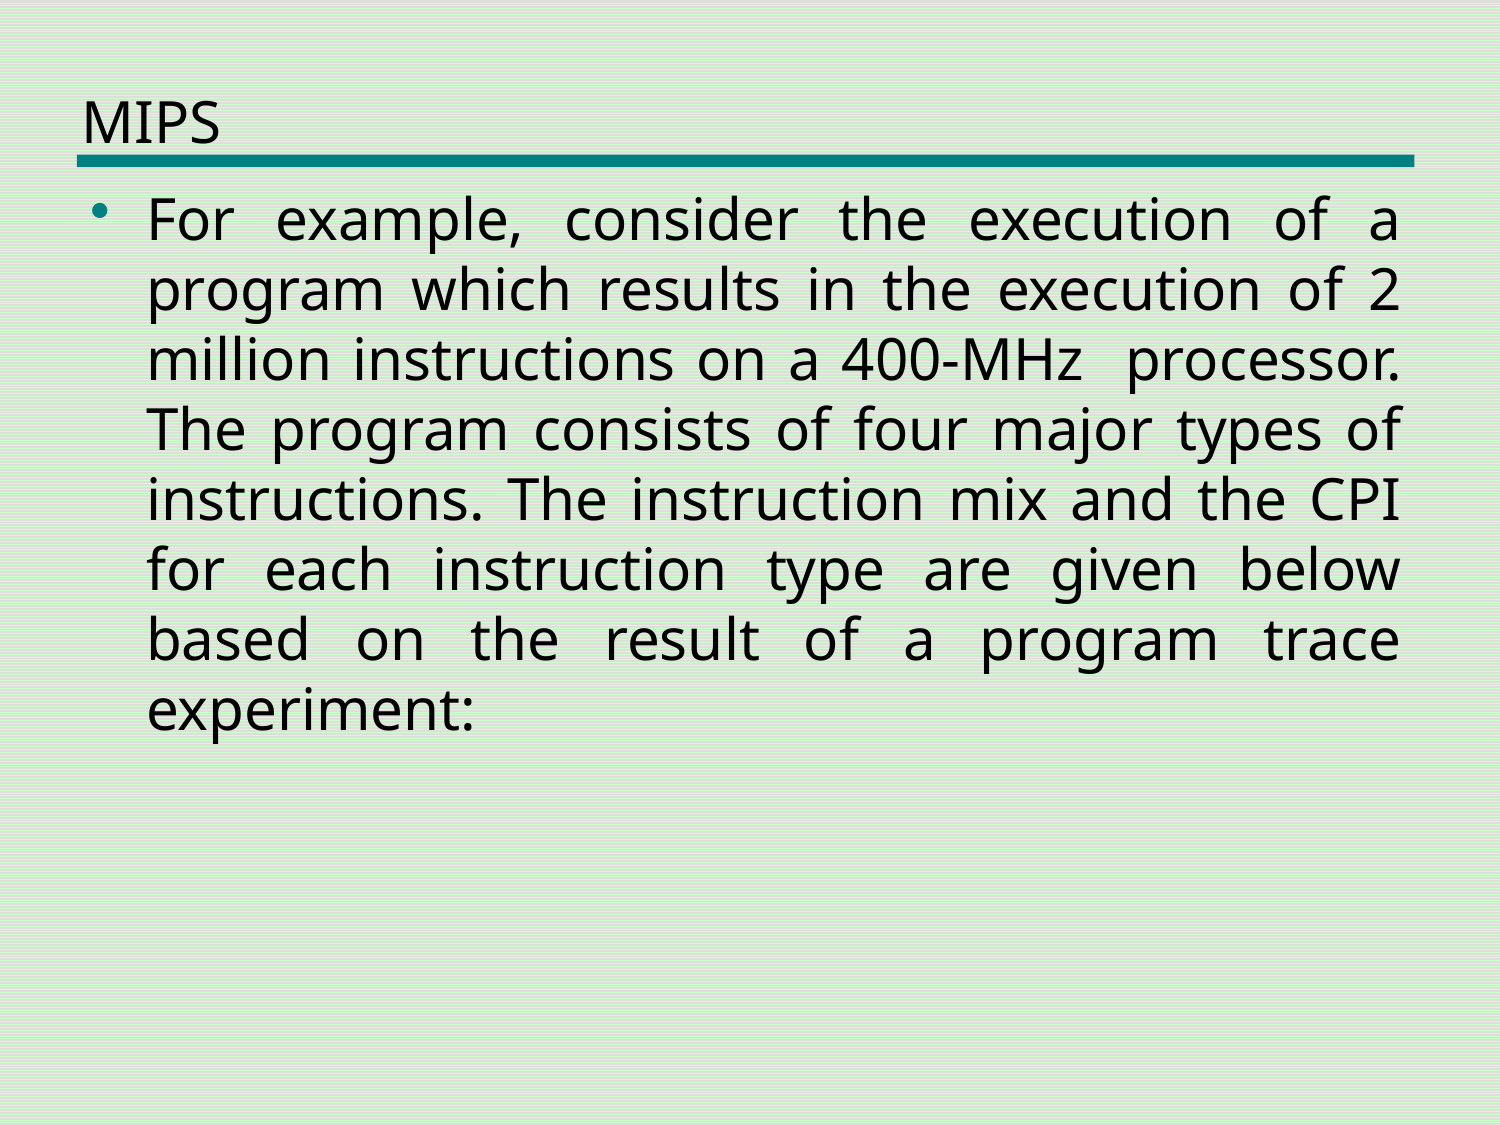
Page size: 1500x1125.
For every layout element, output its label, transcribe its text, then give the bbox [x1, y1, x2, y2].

list For example, consider the execution of a program which results in the execution of 2 million instructions on a 400-MHz processor. The program consists of four major types of instructions. The instruction mix and the CPI for each instruction type are given below based on the result of a program trace experiment: [75, 174, 1417, 1100]
title MIPS [66, 24, 1413, 163]
